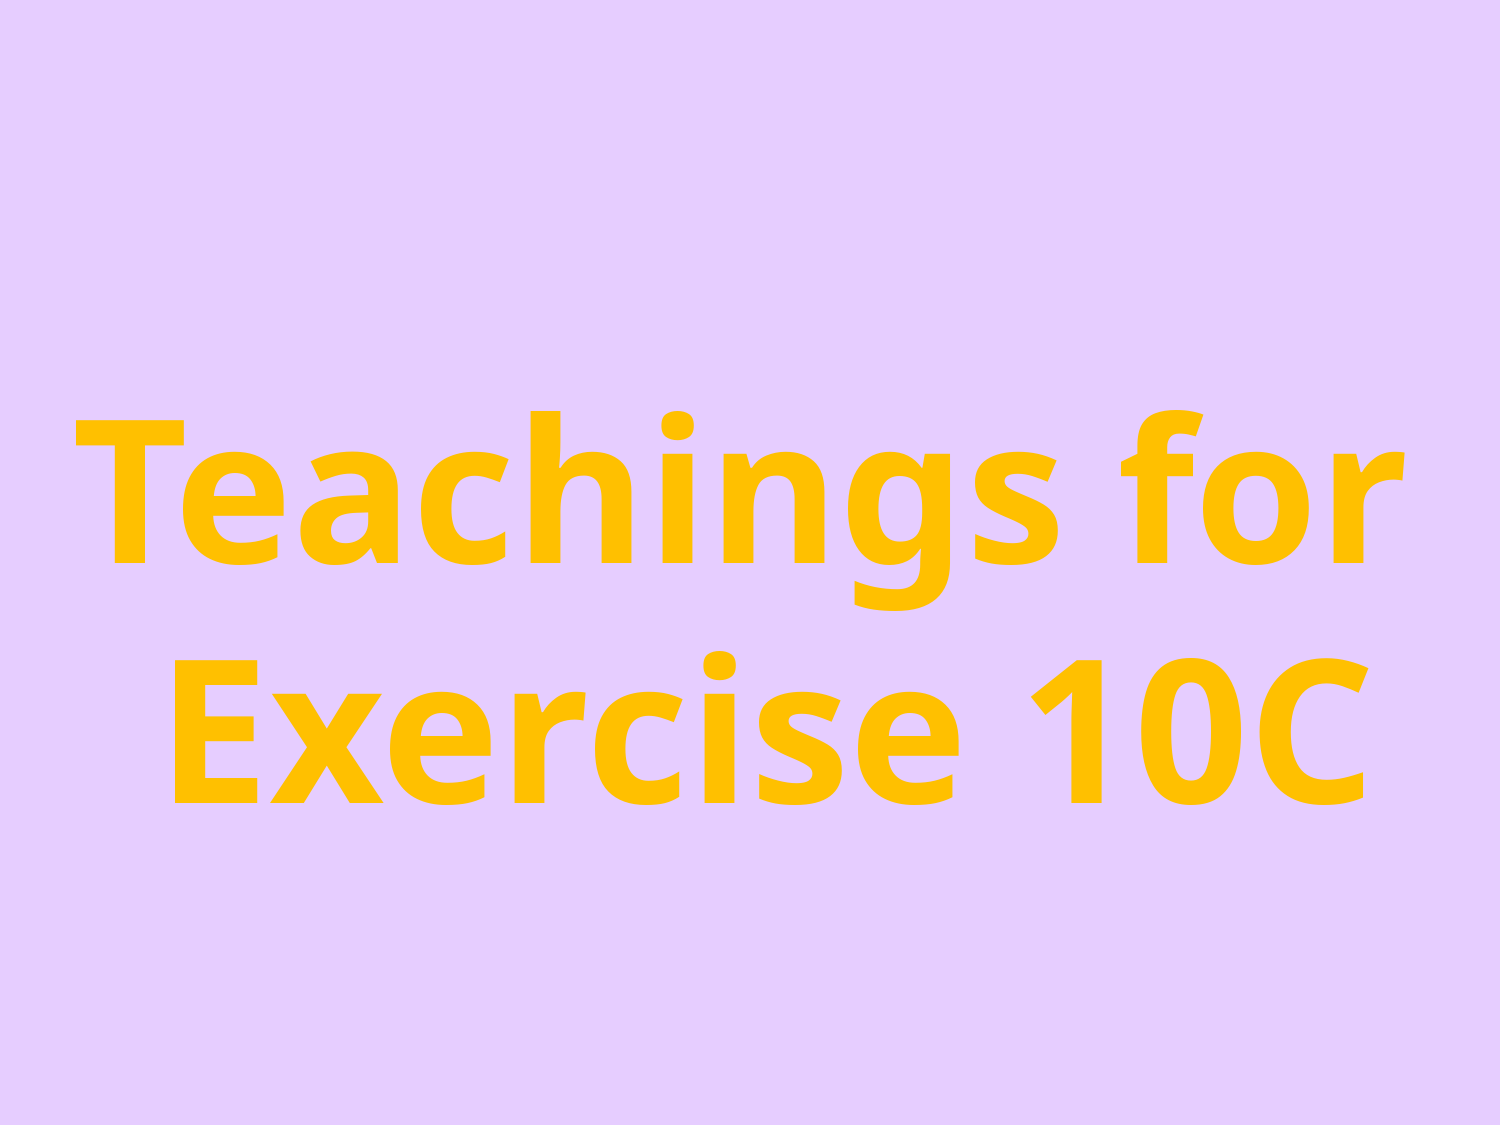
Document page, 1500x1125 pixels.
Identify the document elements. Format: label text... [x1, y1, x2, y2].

text_box Teachings for Exercise 10C [57, 356, 1477, 852]
